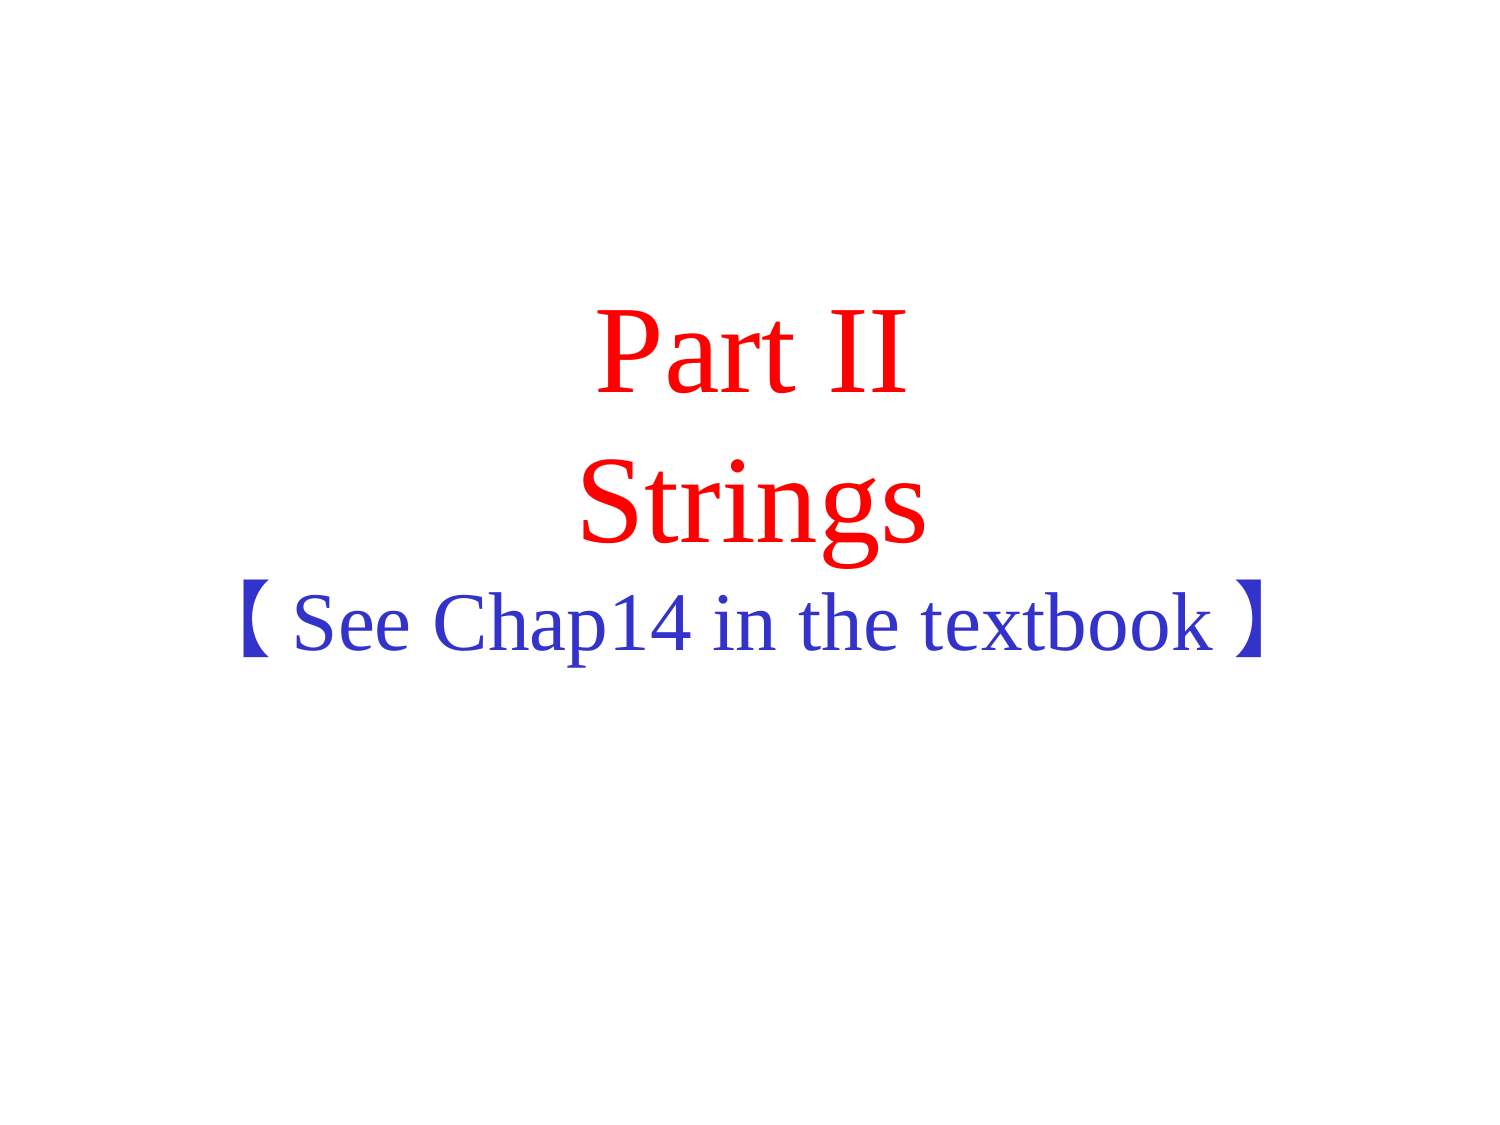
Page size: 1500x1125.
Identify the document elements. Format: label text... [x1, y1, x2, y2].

title Part II Strings 【See Chap14 in the textbook】 [2, 373, 1500, 561]
